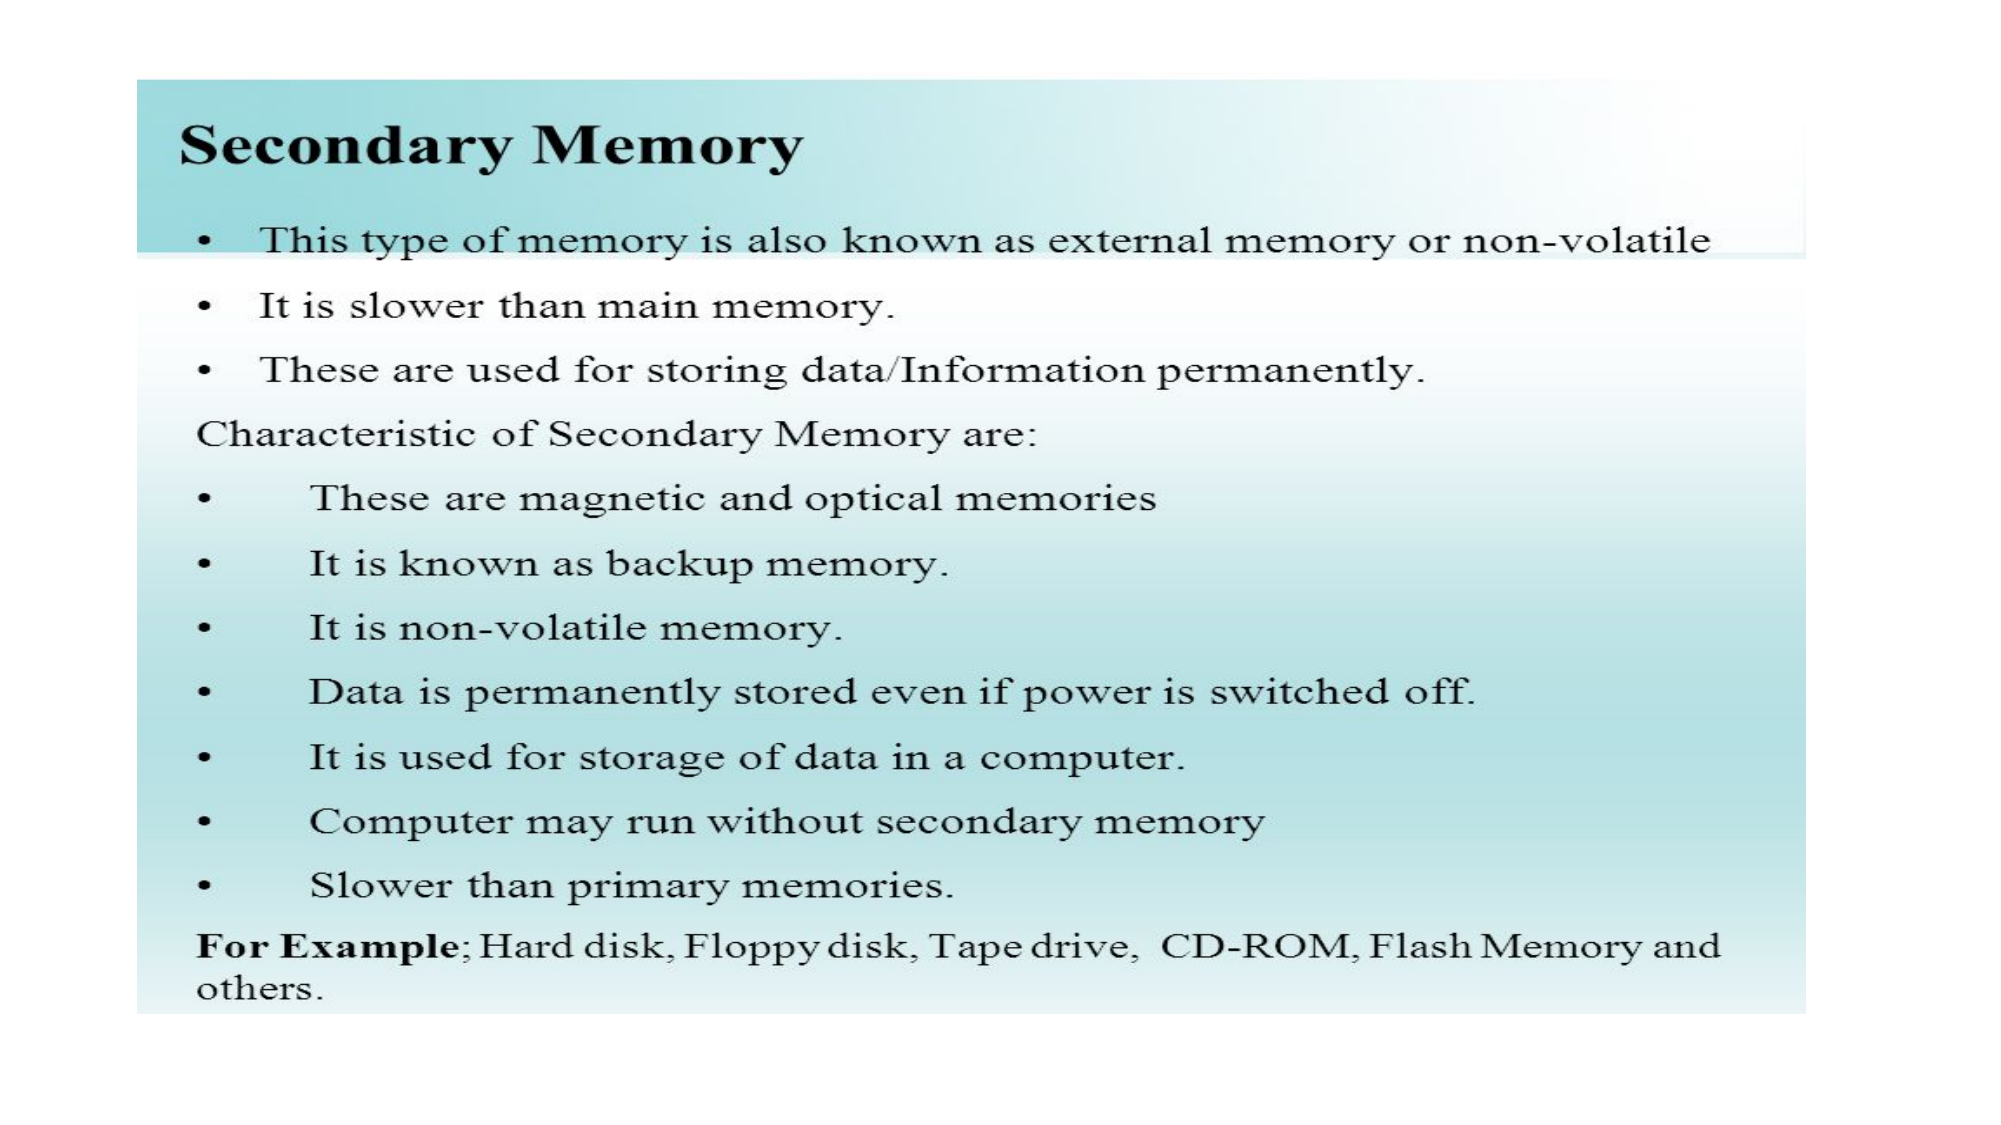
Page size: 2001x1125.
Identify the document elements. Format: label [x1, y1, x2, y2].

picture [137, 72, 1806, 1014]
